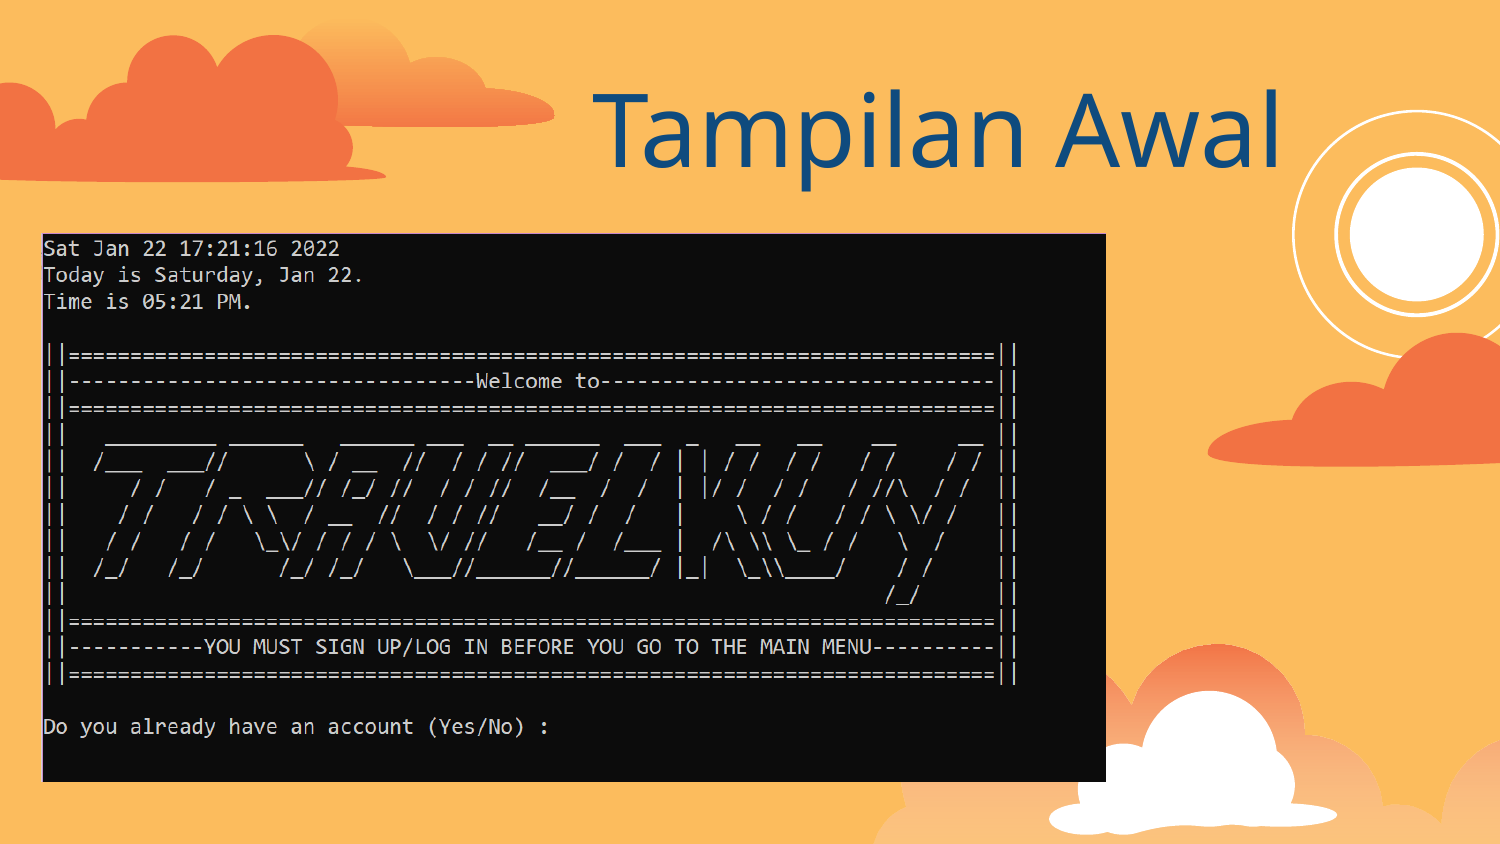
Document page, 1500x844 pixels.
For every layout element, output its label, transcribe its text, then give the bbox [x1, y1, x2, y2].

picture [41, 233, 1106, 782]
title Tampilan Awal [449, 70, 1428, 184]
